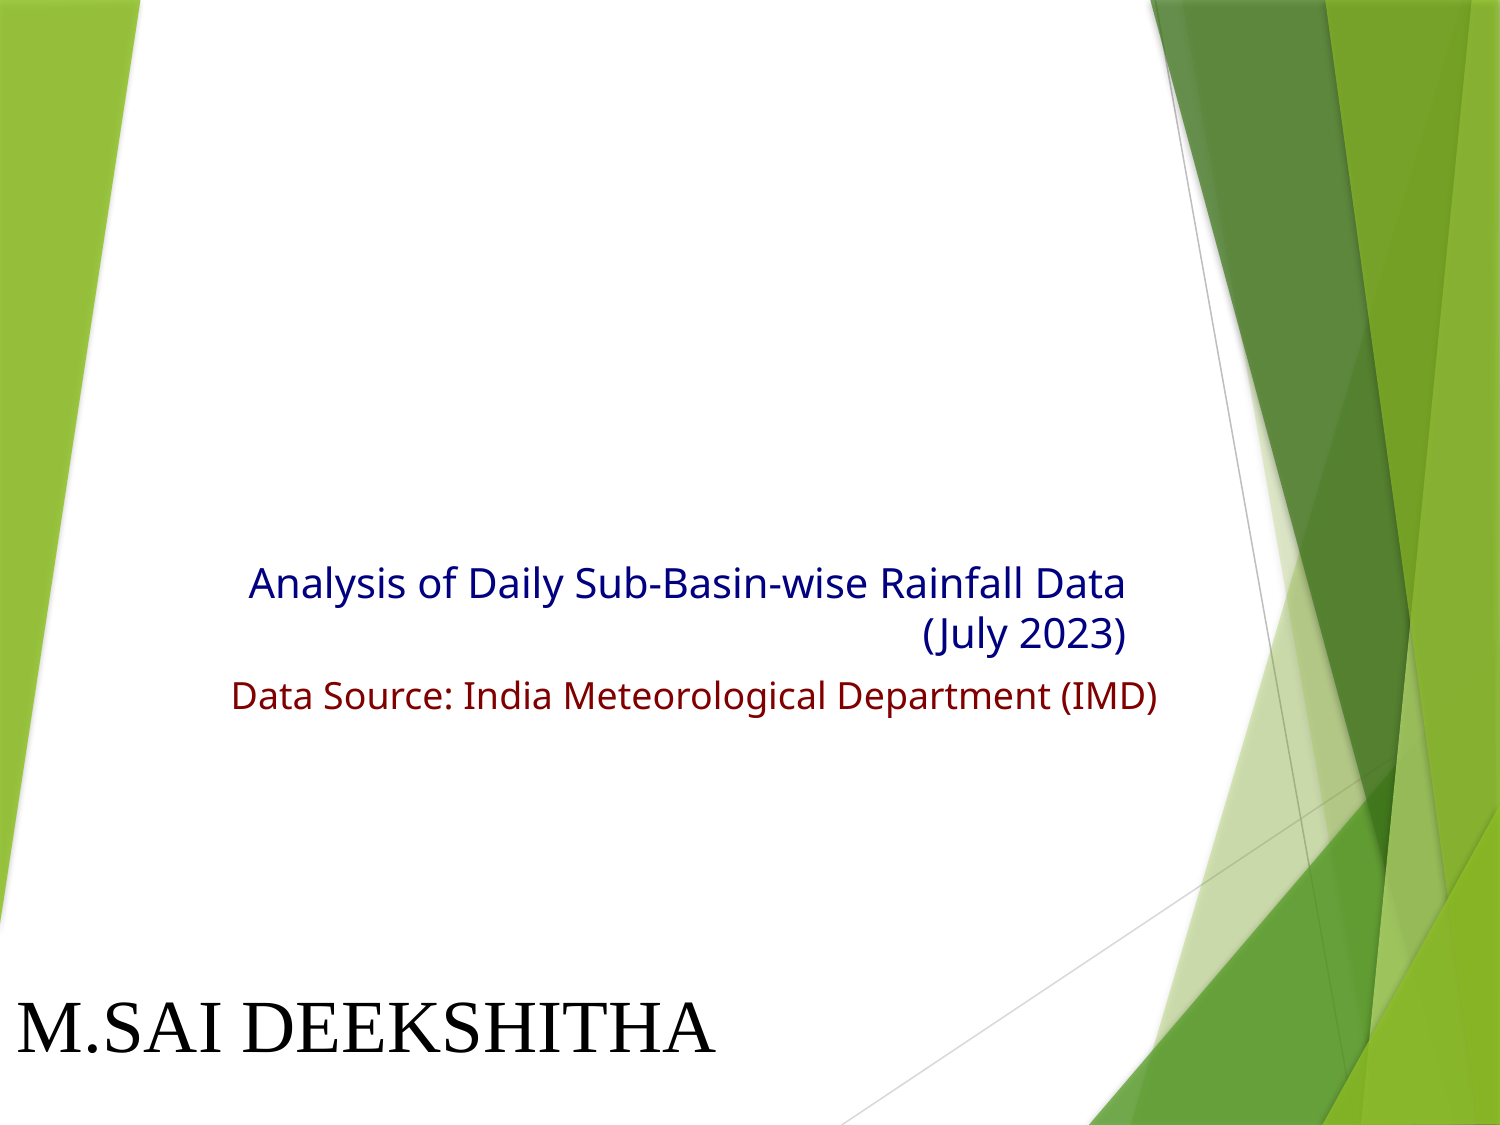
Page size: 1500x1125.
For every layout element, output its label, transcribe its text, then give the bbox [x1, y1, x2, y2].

subtitle Data Source: India Meteorological Department (IMD) [185, 664, 1174, 845]
text_box M.SAI DEEKSHITHA [1, 970, 740, 1076]
title Analysis of Daily Sub-Basin-wise Rainfall Data (July 2023) [185, 394, 1142, 664]
